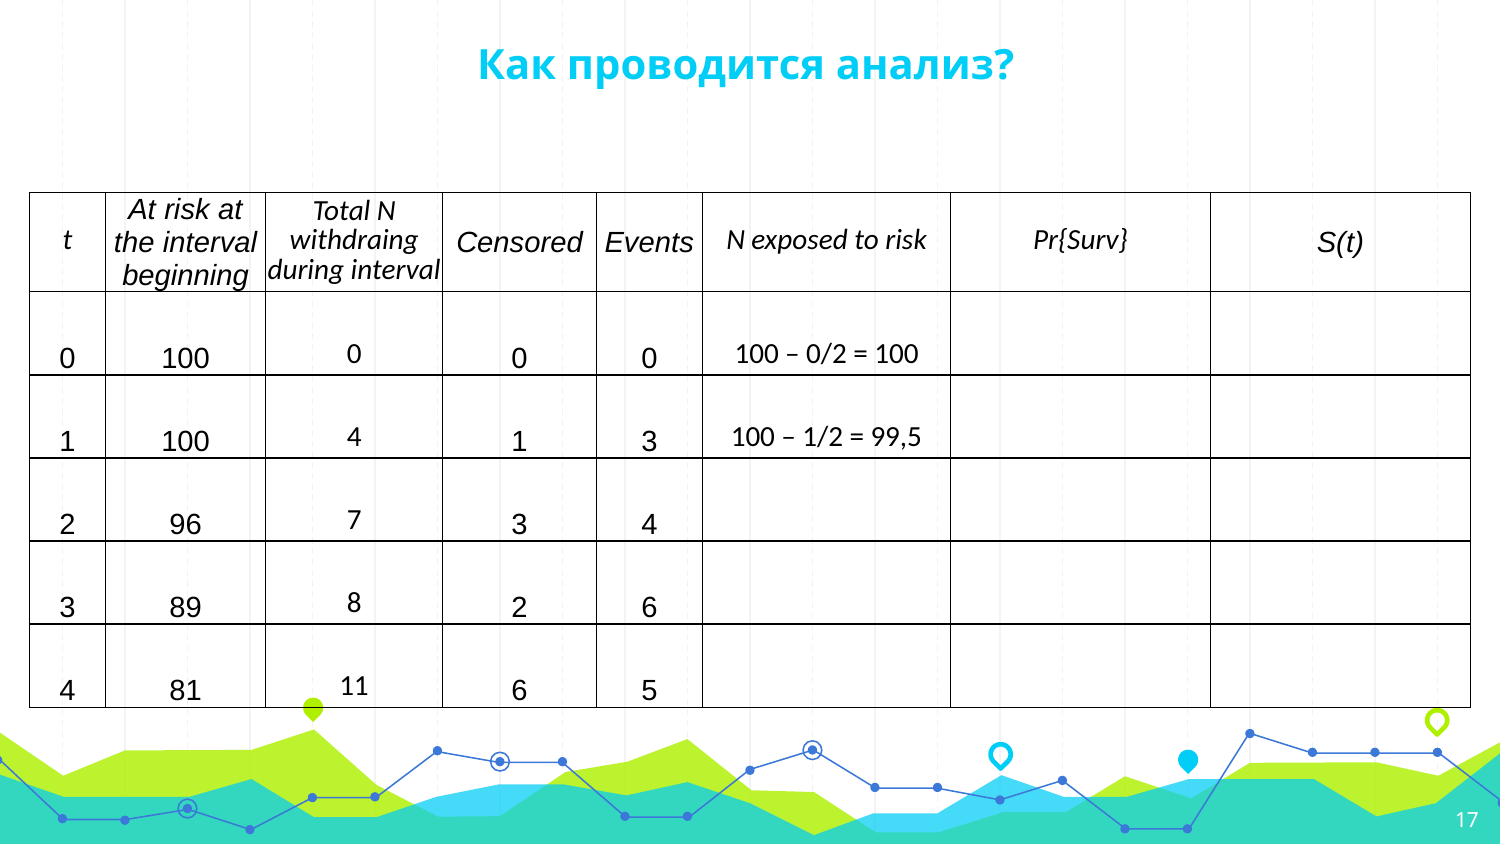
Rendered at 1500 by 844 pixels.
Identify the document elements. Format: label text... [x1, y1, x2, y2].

table_cell 89 [106, 542, 265, 623]
table_cell 81 [106, 625, 265, 707]
table_cell [951, 376, 1210, 457]
table_cell 100 [106, 292, 265, 374]
table_header Censored [443, 193, 596, 291]
table_cell [703, 542, 950, 623]
table_cell 3 [443, 459, 596, 540]
table_cell 4 [30, 625, 105, 707]
table_cell 6 [597, 542, 702, 623]
table_cell [951, 542, 1210, 623]
table_cell 0 [266, 292, 442, 374]
table_cell [951, 292, 1210, 374]
table_header S(t) [1211, 193, 1470, 291]
table_cell 8 [266, 542, 442, 623]
table_cell 3 [597, 376, 702, 457]
table_cell 1 [30, 376, 105, 457]
table_header N exposed to risk [703, 193, 950, 291]
slide_number ‹#› [1403, 791, 1494, 844]
table_cell 100 – 1/2 = 99,5 [703, 376, 950, 457]
table_cell 6 [443, 625, 596, 707]
table_cell 0 [30, 292, 105, 374]
table_cell 7 [266, 459, 442, 540]
table_cell [703, 459, 950, 540]
table_cell 100 [106, 376, 265, 457]
table_cell [951, 625, 1210, 707]
table_cell [1211, 459, 1470, 540]
table_cell 2 [443, 542, 596, 623]
table_cell 3 [30, 542, 105, 623]
table_cell 11 [266, 625, 442, 707]
table_cell 4 [597, 459, 702, 540]
table_cell [1211, 625, 1470, 707]
table_cell 4 [266, 376, 442, 457]
table_cell 0 [597, 292, 702, 374]
table_cell [1211, 542, 1470, 623]
table_header Events [597, 193, 702, 291]
table_cell 100 – 0/2 = 100 [703, 292, 950, 374]
table_cell 1 [443, 376, 596, 457]
table_cell 2 [30, 459, 105, 540]
table_header t [30, 193, 105, 291]
table_header At risk at the interval beginning [106, 193, 265, 291]
title Как проводится анализ? [171, 8, 1320, 103]
table_cell 96 [106, 459, 265, 540]
table_cell [1211, 292, 1470, 374]
table_cell [951, 459, 1210, 540]
table_header Pr{Surv} [951, 193, 1210, 291]
table_cell [1211, 376, 1470, 457]
table_cell 0 [443, 292, 596, 374]
table_cell [703, 625, 950, 707]
table_header Total N withdraing during interval [266, 193, 442, 291]
table_cell 5 [597, 625, 702, 707]
